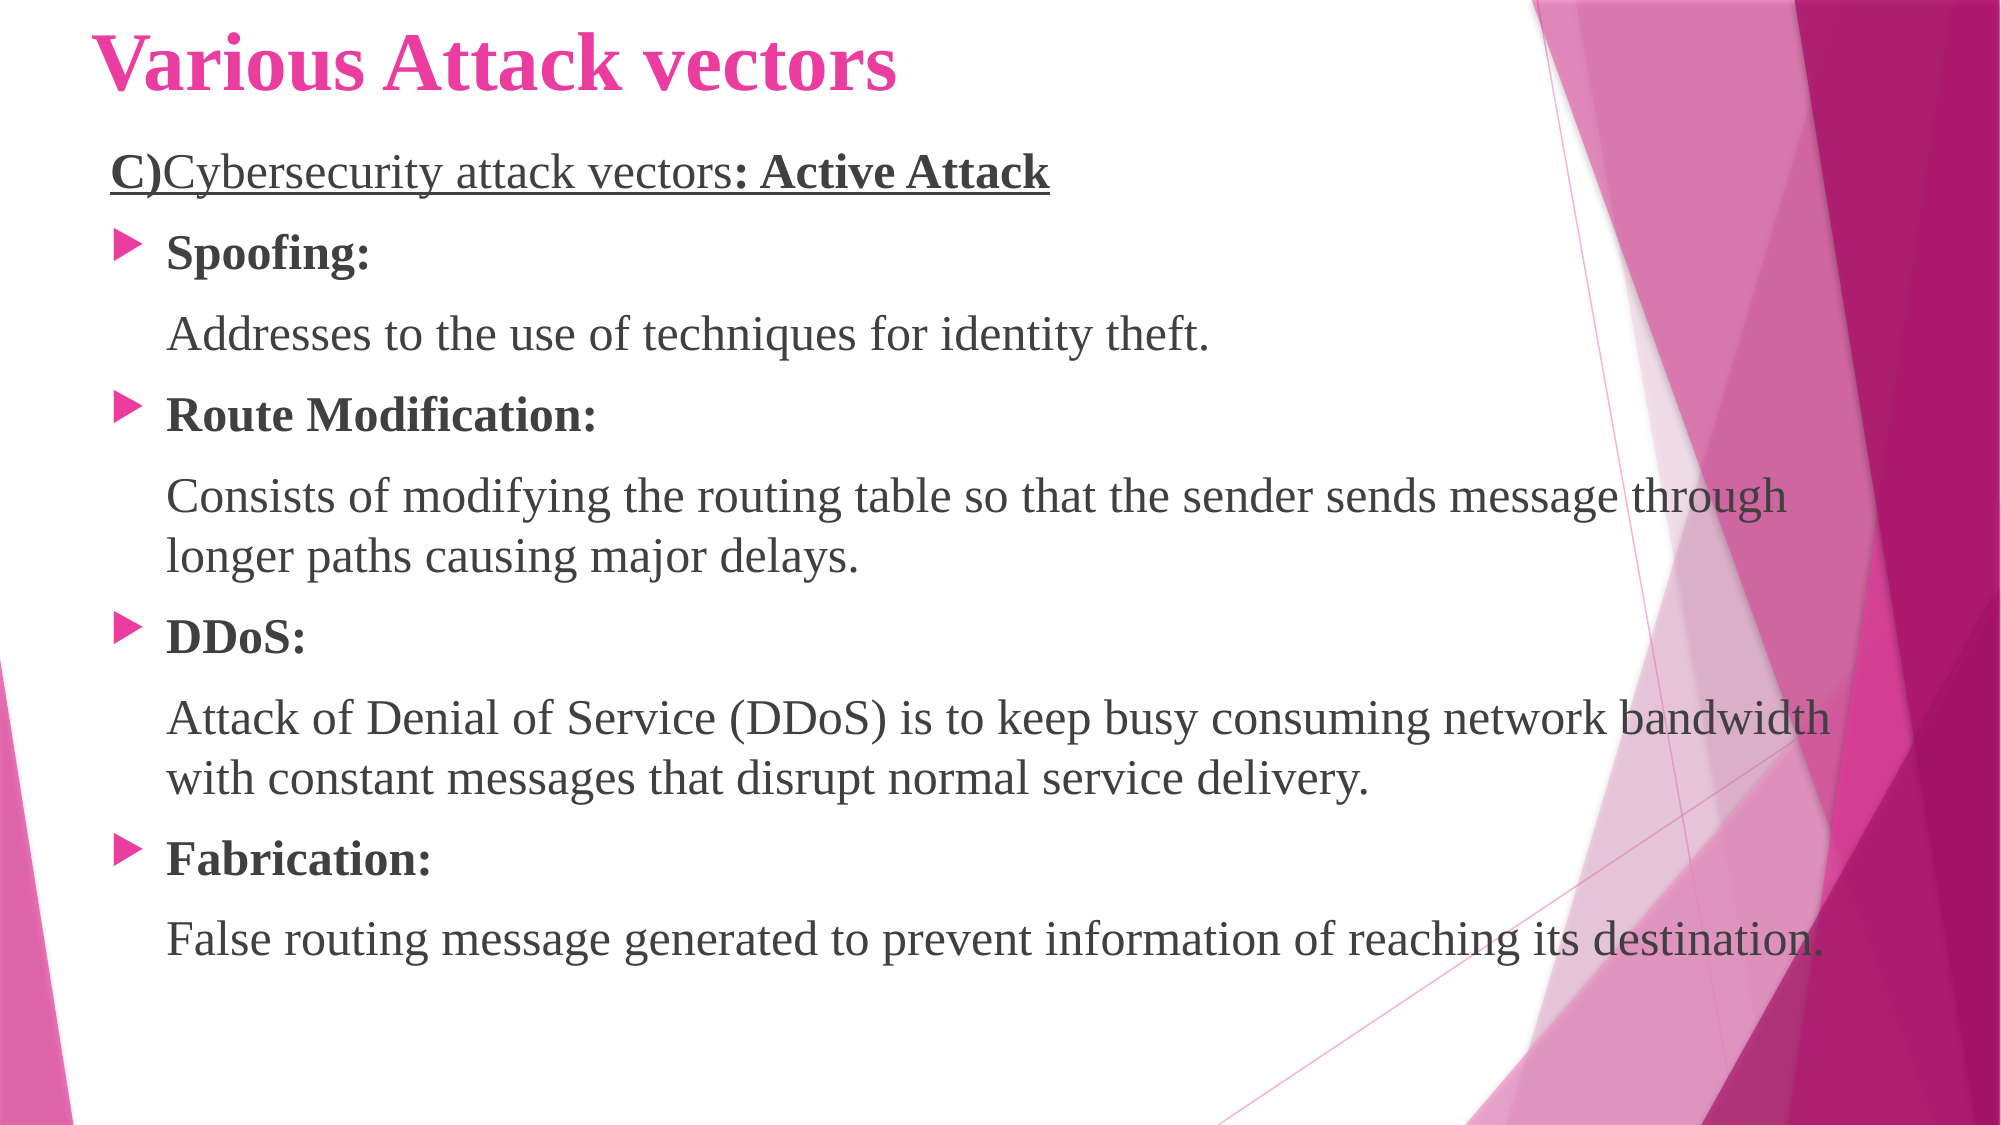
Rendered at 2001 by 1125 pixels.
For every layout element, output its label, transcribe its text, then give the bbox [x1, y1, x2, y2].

title Various Attack vectors [76, 0, 1930, 99]
list C)Cybersecurity attack vectors: Active Attack Spoofing: Addresses to the use of techniques for identity theft. Route Modification: Consists of modifying the routing table so that the sender sends message through longer paths causing major delays. DDoS: Attack of Denial of Service (DDoS) is to keep busy consuming network bandwidth with constant messages that disrupt normal service delivery. Fabrication: False routing message generated to prevent information of reaching its destination. [94, 131, 1888, 1125]
